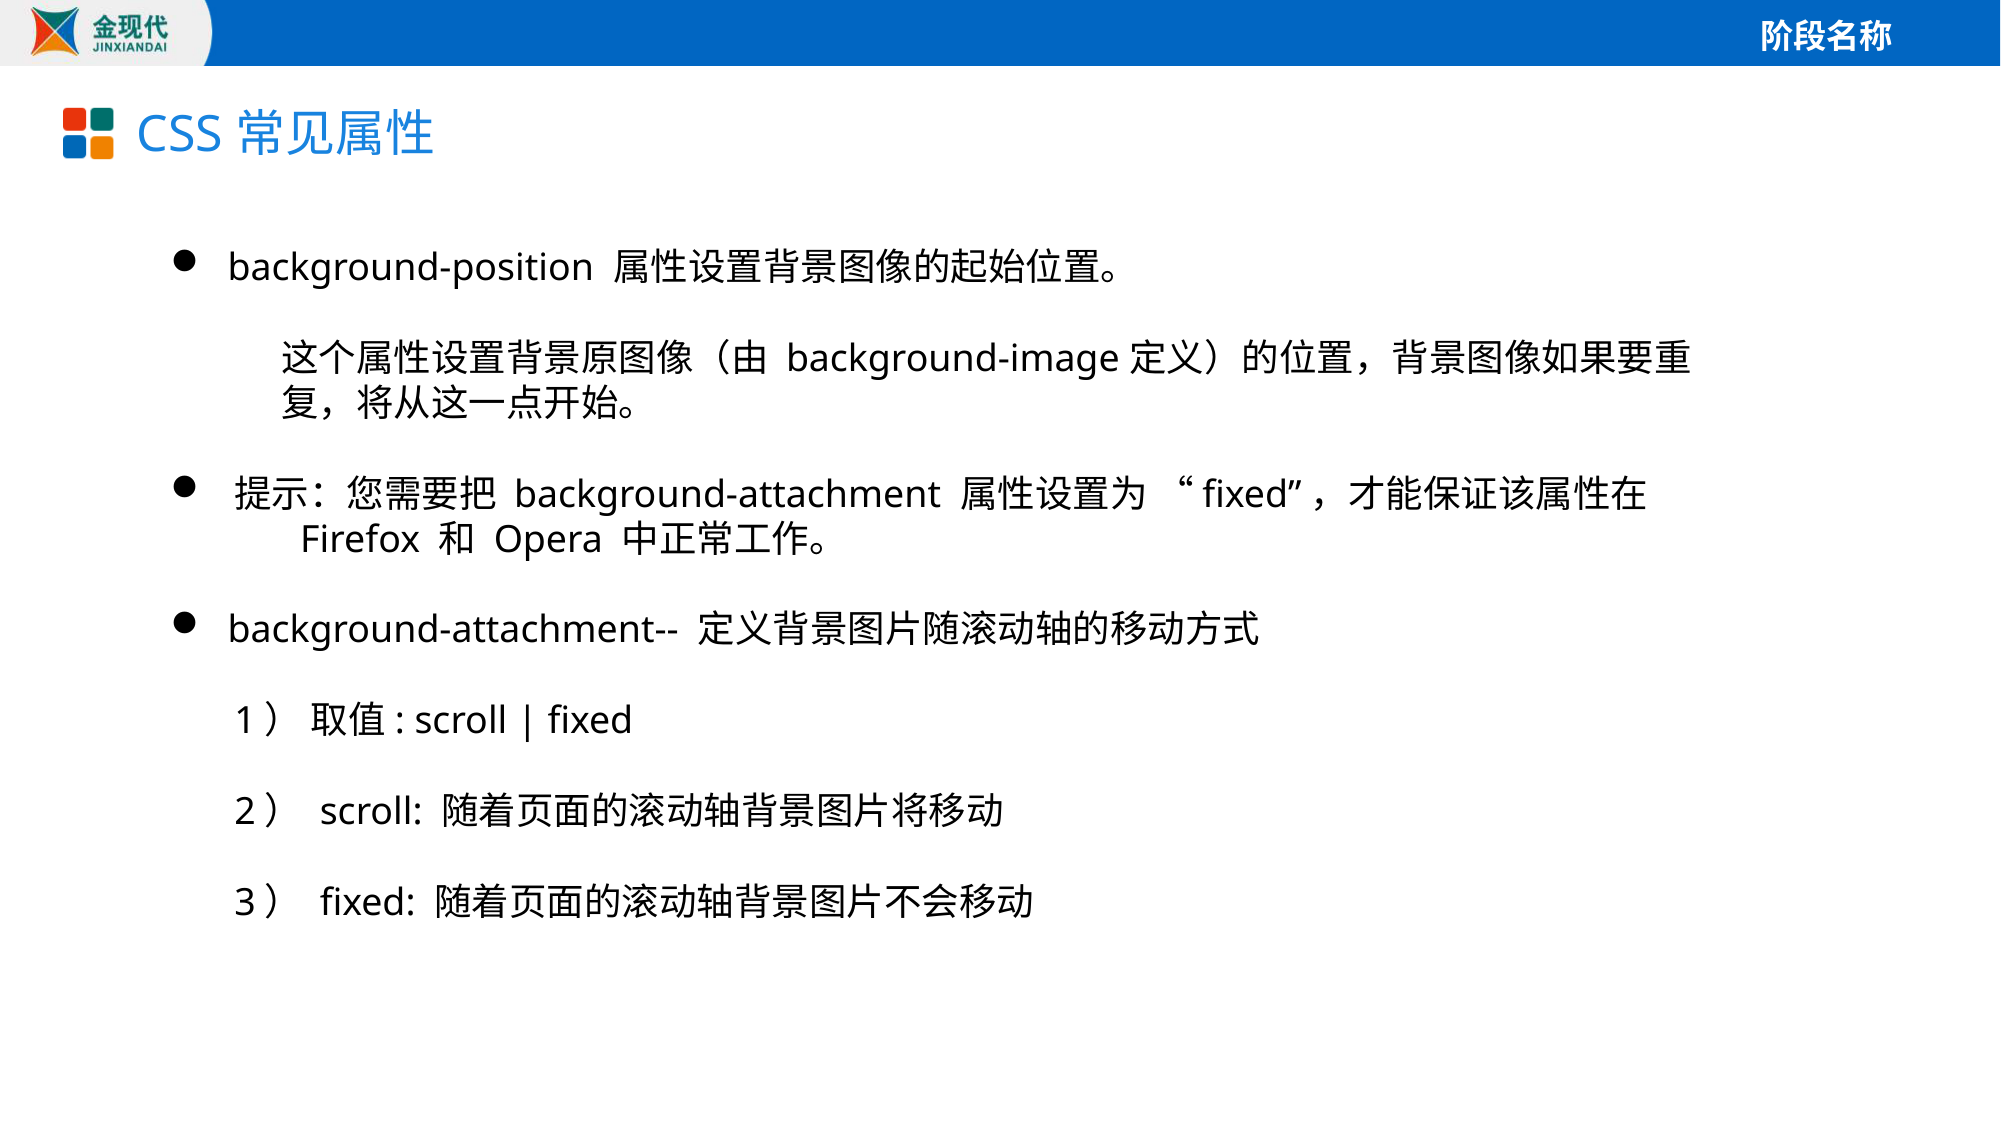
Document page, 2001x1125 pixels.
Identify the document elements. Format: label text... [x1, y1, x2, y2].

picture [63, 101, 117, 165]
picture [0, 0, 2001, 66]
title CSS常见属性 [121, 97, 842, 173]
text_box background-position 属性设置背景图像的起始位置。 这个属性设置背景原图像（由 background-image定义）的位置，背景图像如果要重复，将从这一点开始。 提示：您需要把 background-attachment 属性设置为 “fixed”，才能保证该属性在 Firefox 和 Opera 中正常工作。 background-attachment-- 定义背景图片随滚动轴的移动方式 1） 取值: scroll | fixed 2） scroll: 随着页面的滚动轴背景图片将移动 3） fixed: 随着页面的滚动轴背景图片不会移动 [144, 235, 1732, 931]
